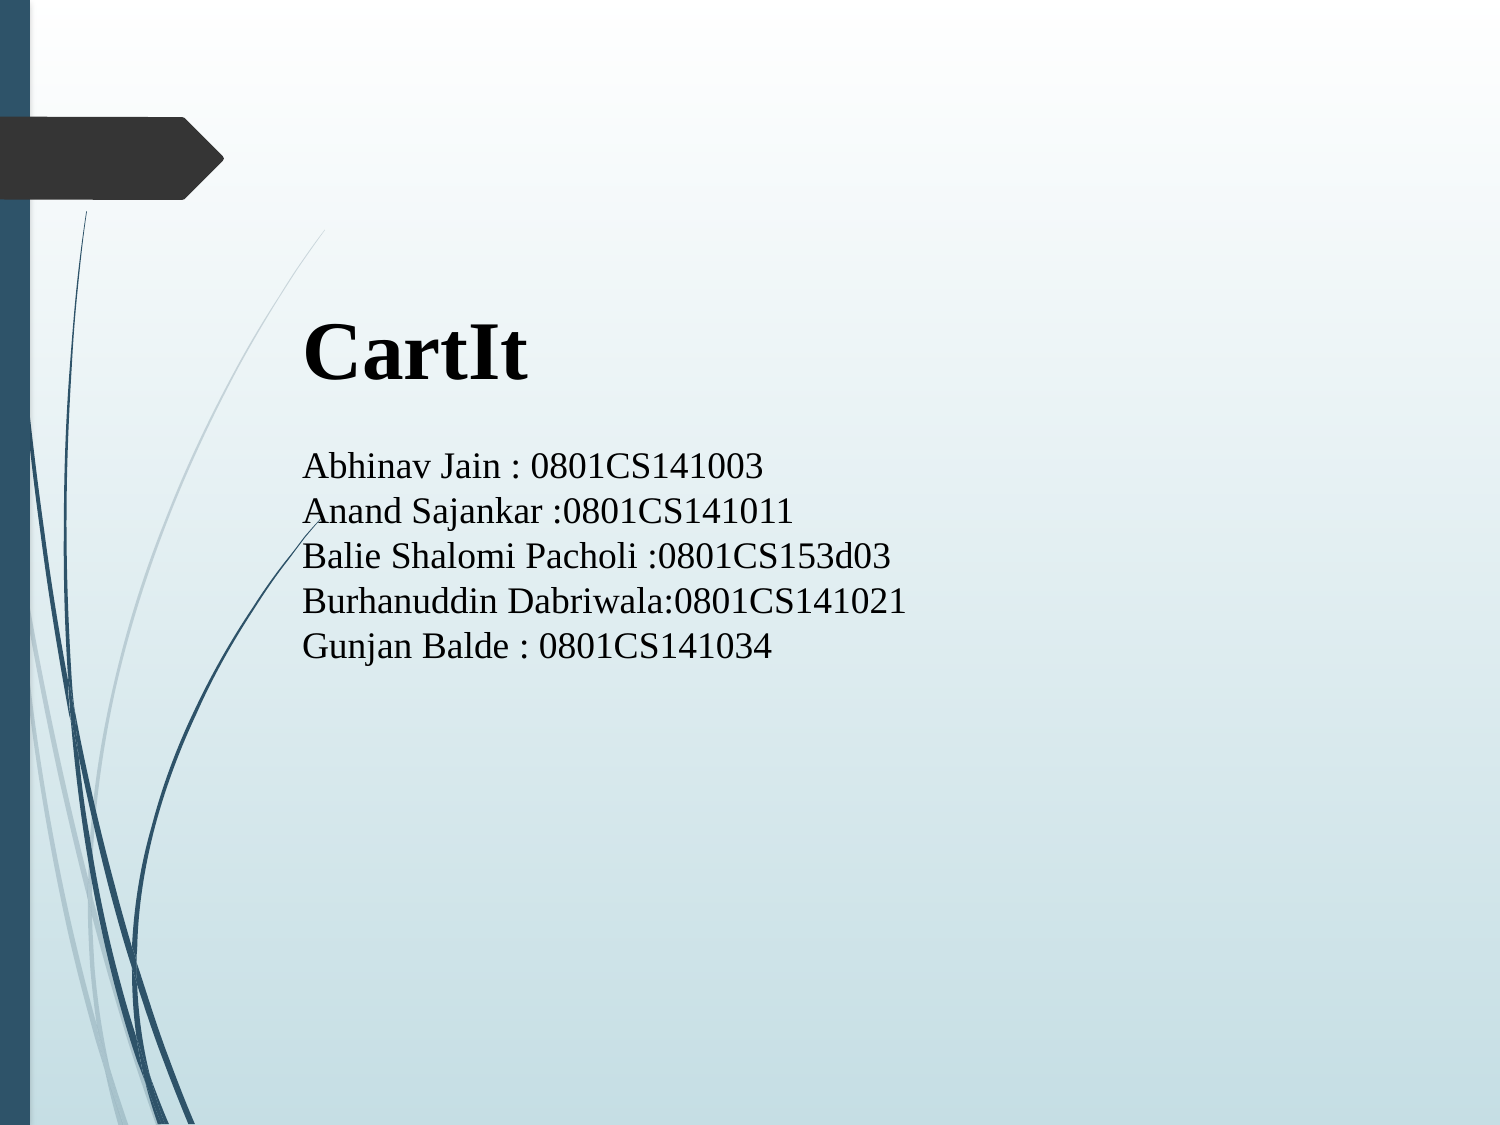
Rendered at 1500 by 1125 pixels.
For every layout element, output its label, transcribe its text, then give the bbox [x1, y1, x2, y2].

text_box CartIt Abhinav Jain : 0801CS141003 Anand Sajankar :0801CS141011 Balie Shalomi Pacholi :0801CS153d03 Burhanuddin Dabriwala:0801CS141021 Gunjan Balde : 0801CS141034 [287, 288, 1400, 765]
